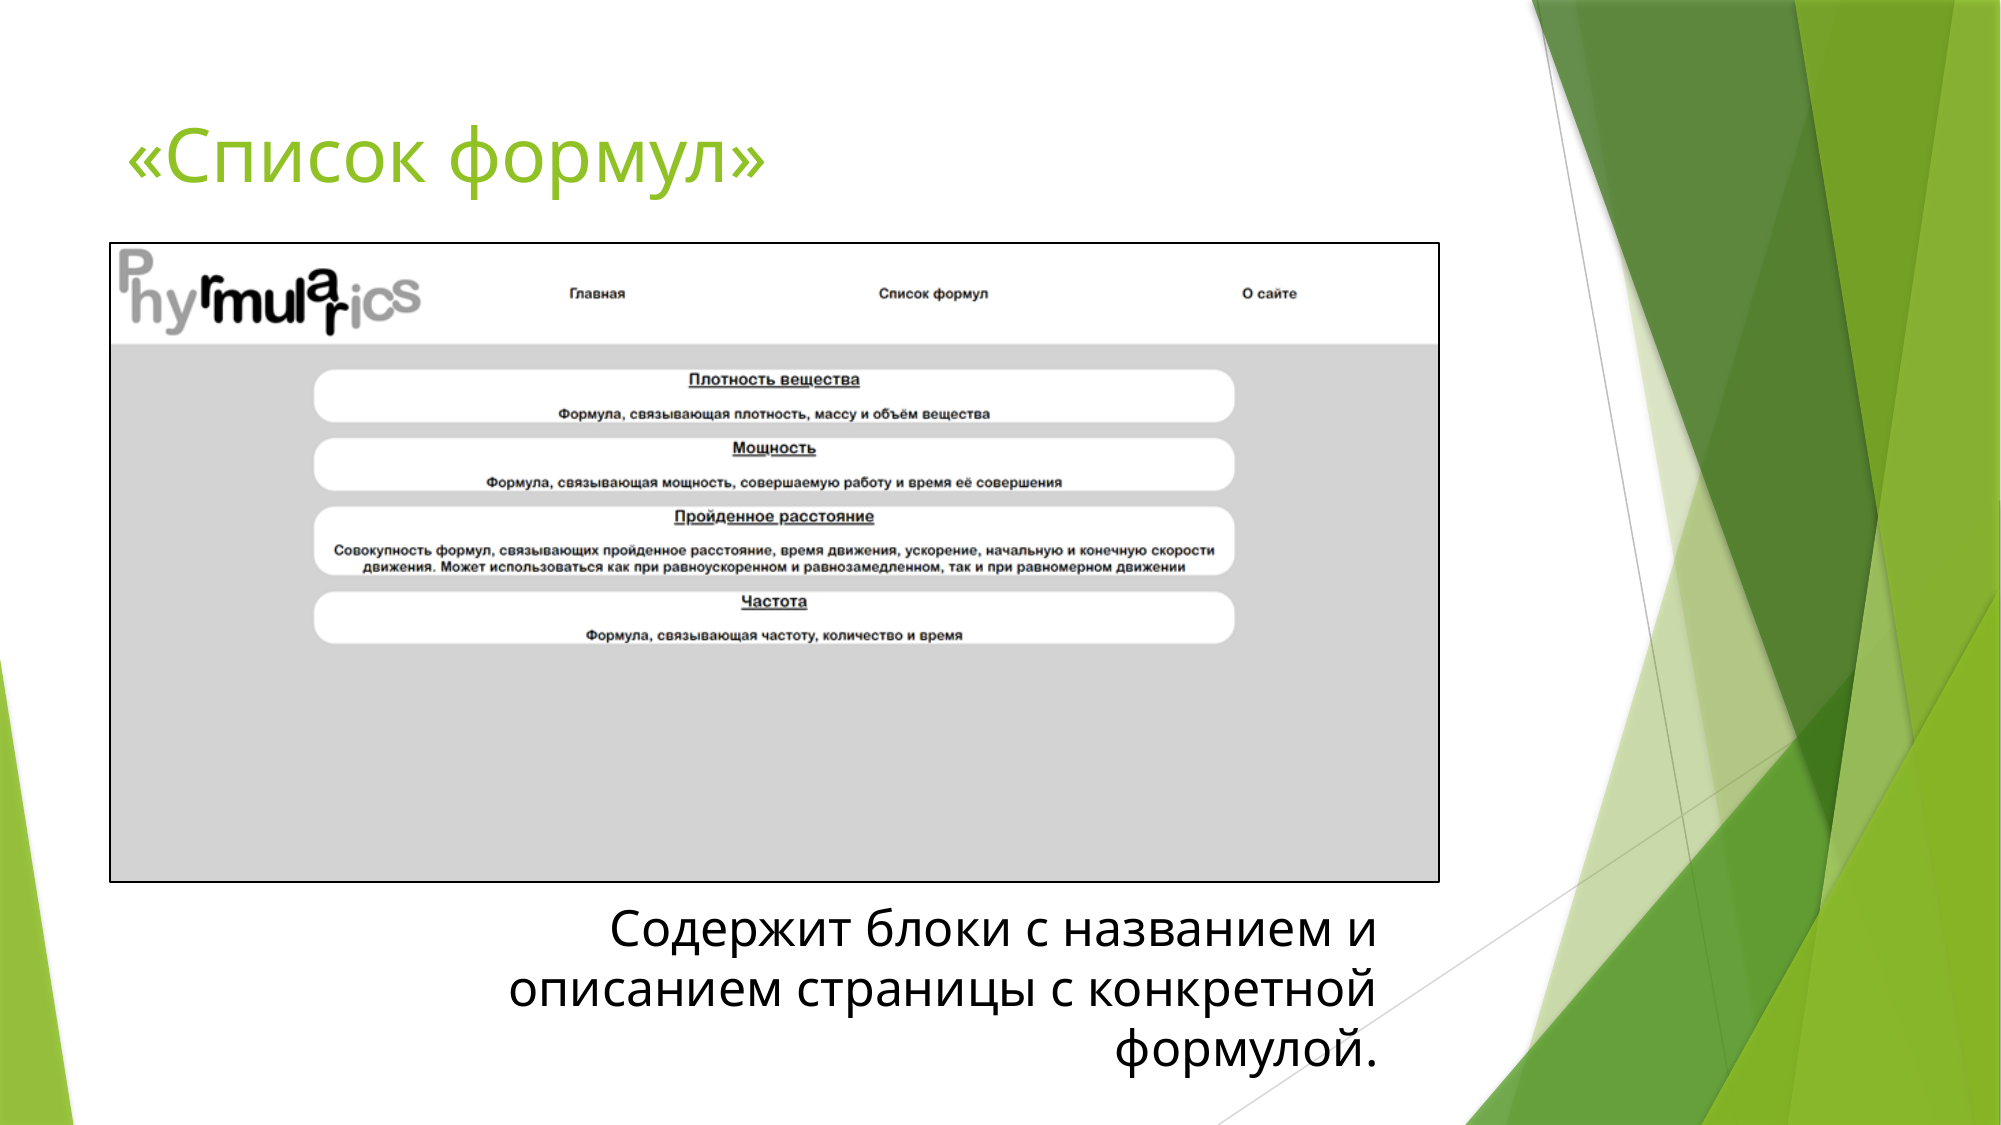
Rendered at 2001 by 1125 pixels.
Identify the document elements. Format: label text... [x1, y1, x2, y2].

title «Список формул» [111, 99, 1522, 317]
text_box Содержит блоки с названием и описанием страницы с конкретной формулой. [325, 890, 1394, 1084]
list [110, 243, 1439, 882]
